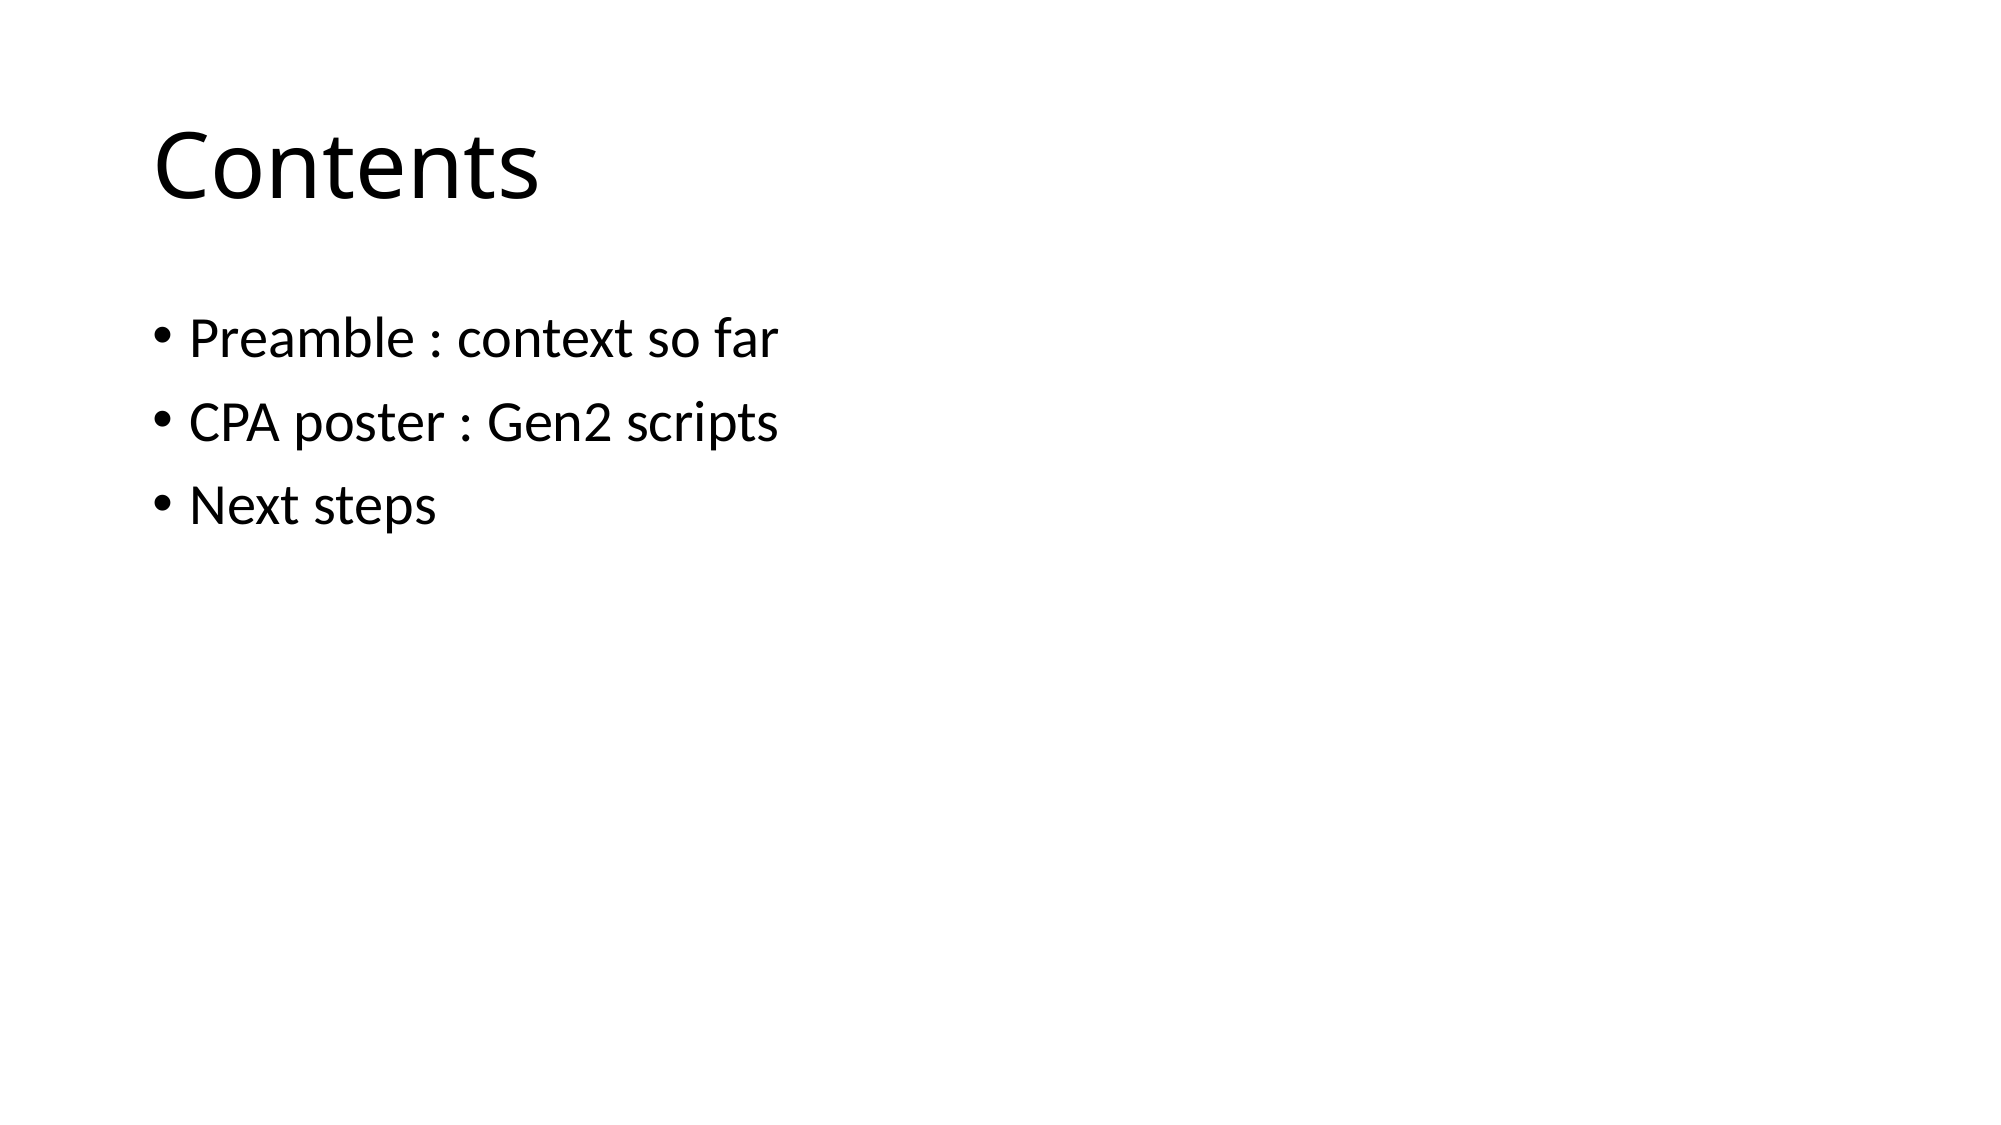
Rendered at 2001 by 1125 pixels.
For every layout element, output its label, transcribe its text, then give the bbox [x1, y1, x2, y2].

title Contents [137, 59, 1863, 278]
list Preamble : context so far CPA poster : Gen2 scripts Next steps [137, 299, 1863, 1014]
